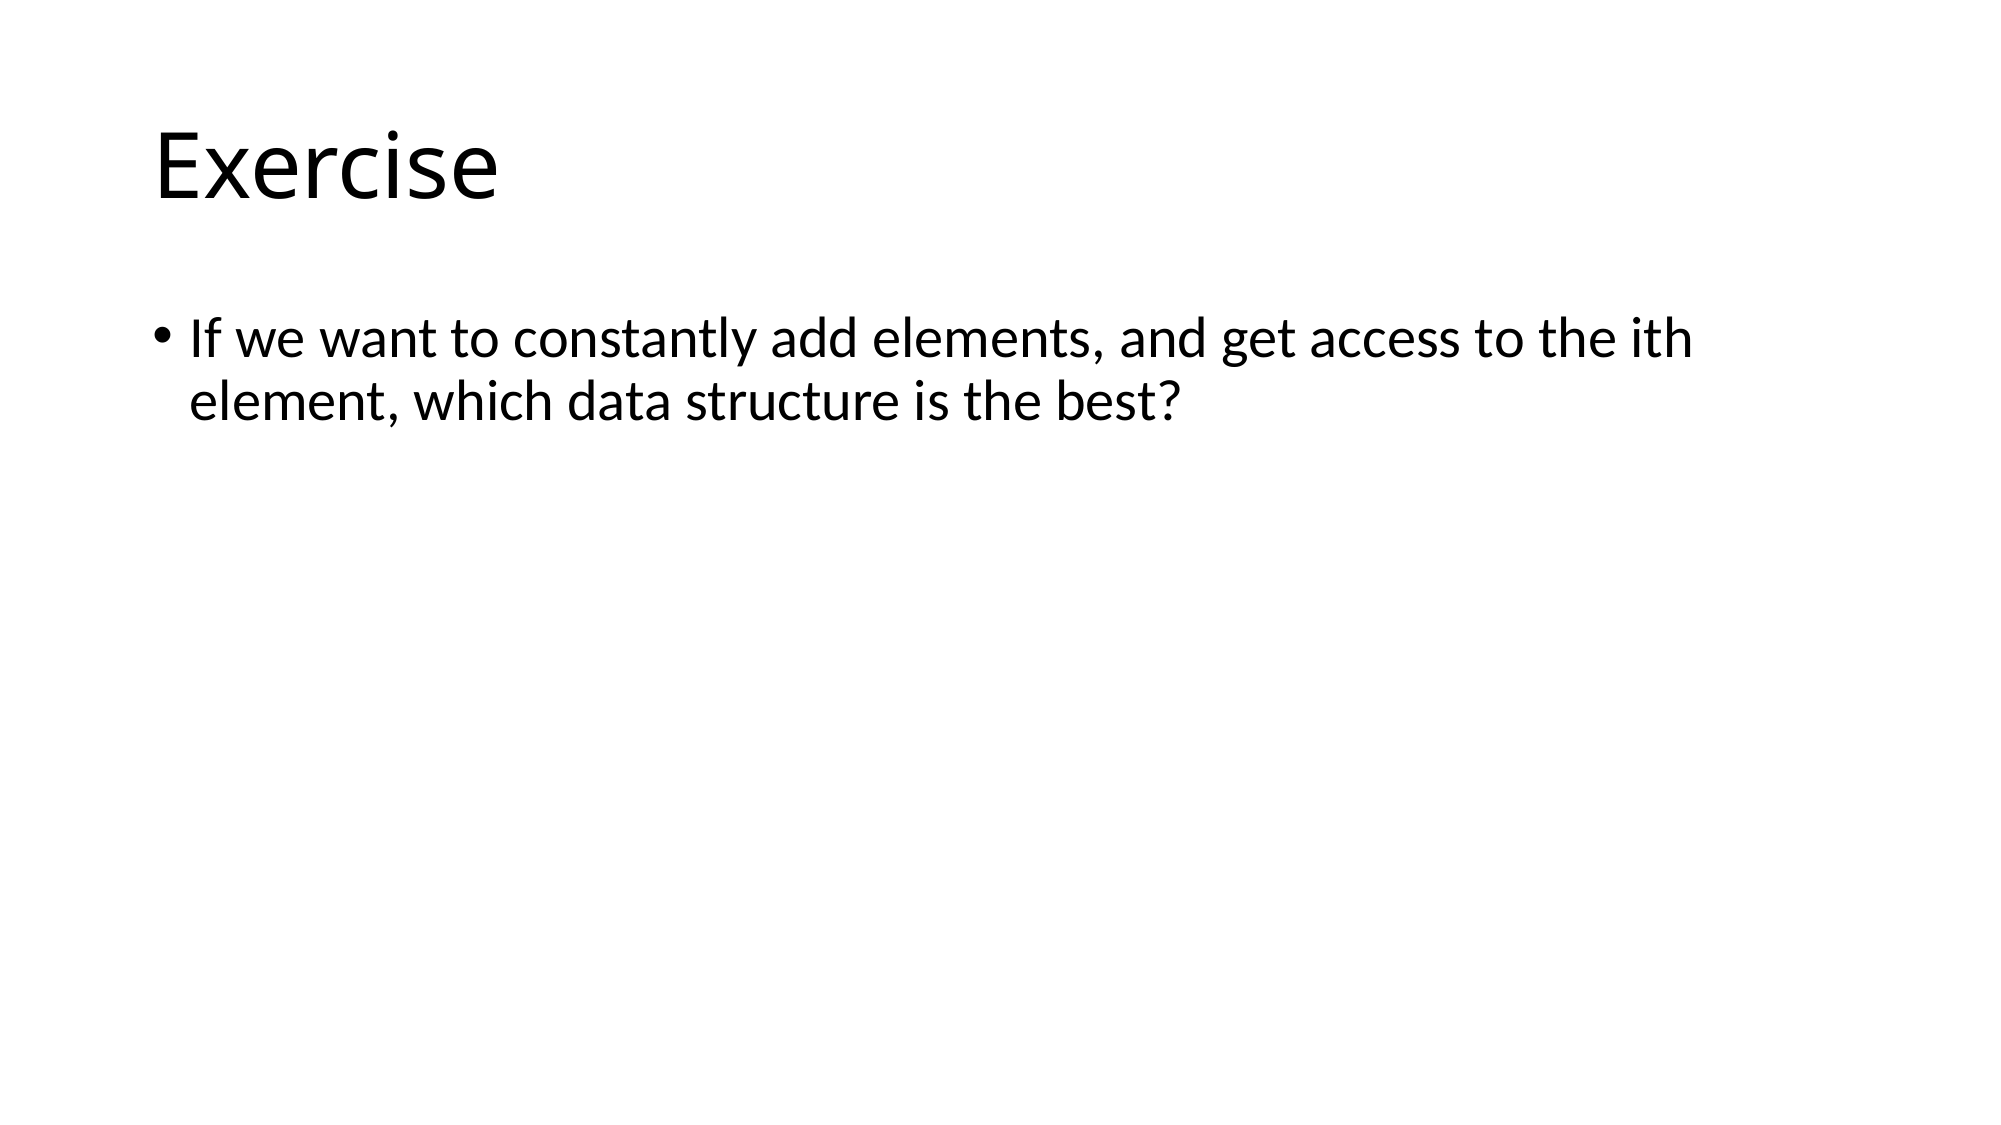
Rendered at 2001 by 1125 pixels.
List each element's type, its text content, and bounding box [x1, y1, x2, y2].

title Exercise [137, 59, 1863, 278]
list If we want to constantly add elements, and get access to the ith element, which data structure is the best? [137, 299, 1863, 1014]
